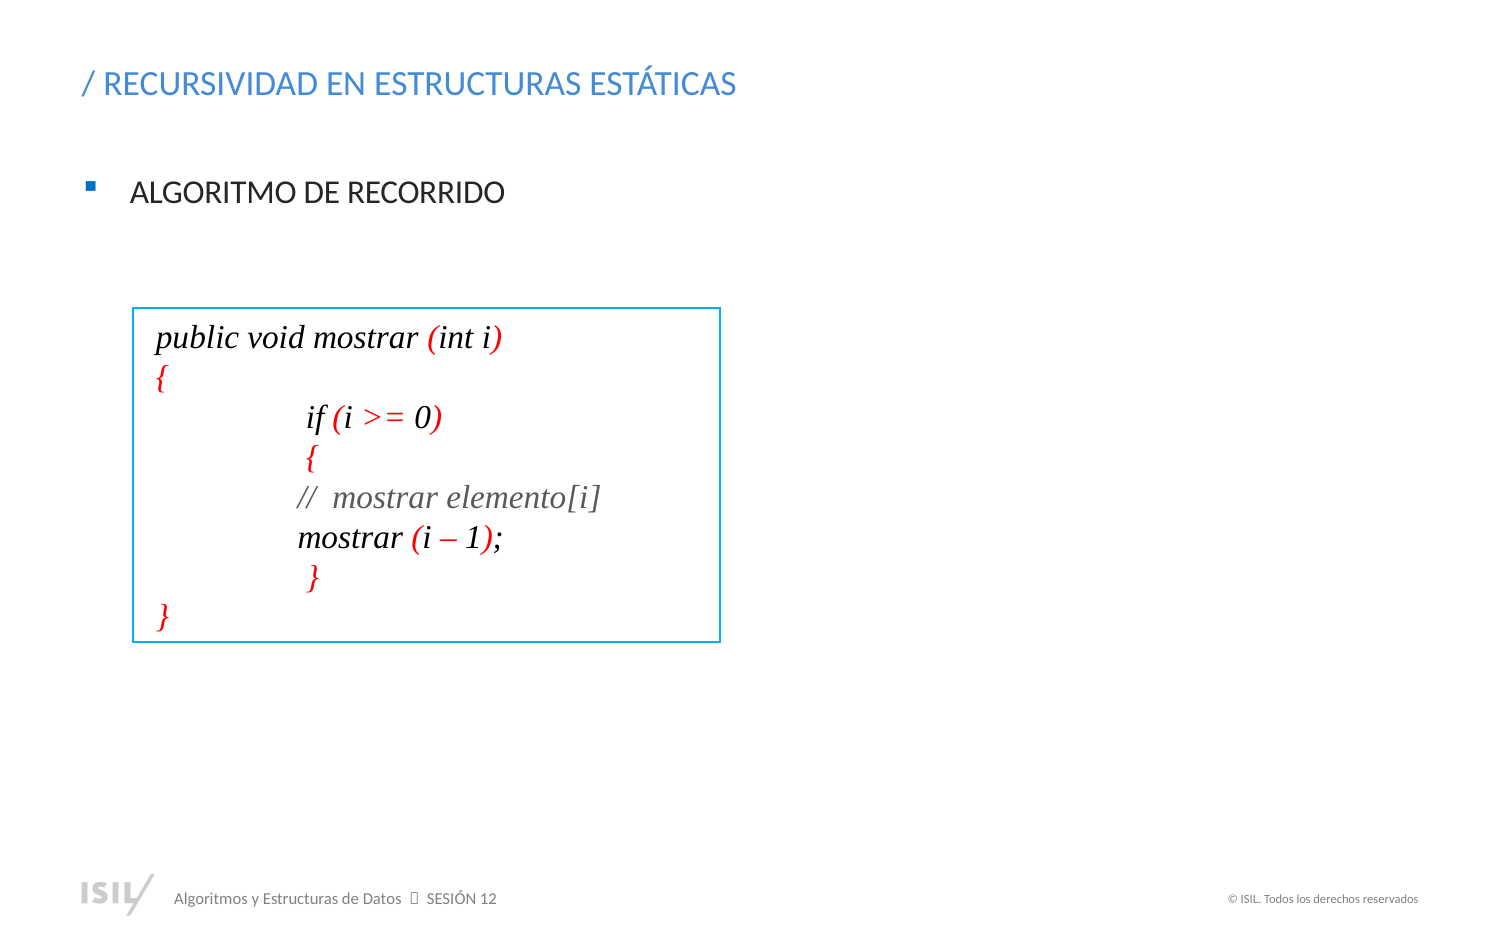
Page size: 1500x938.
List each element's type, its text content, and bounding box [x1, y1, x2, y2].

text_box / RECURSIVIDAD EN ESTRUCTURAS ESTÁTICAS [66, 52, 1249, 110]
text_box ALGORITMO DE RECORRIDO [81, 150, 658, 211]
text_box public void mostrar (int i) { if (i >= 0) { // mostrar elemento[i] mostrar (i – 1); } } [132, 307, 721, 642]
